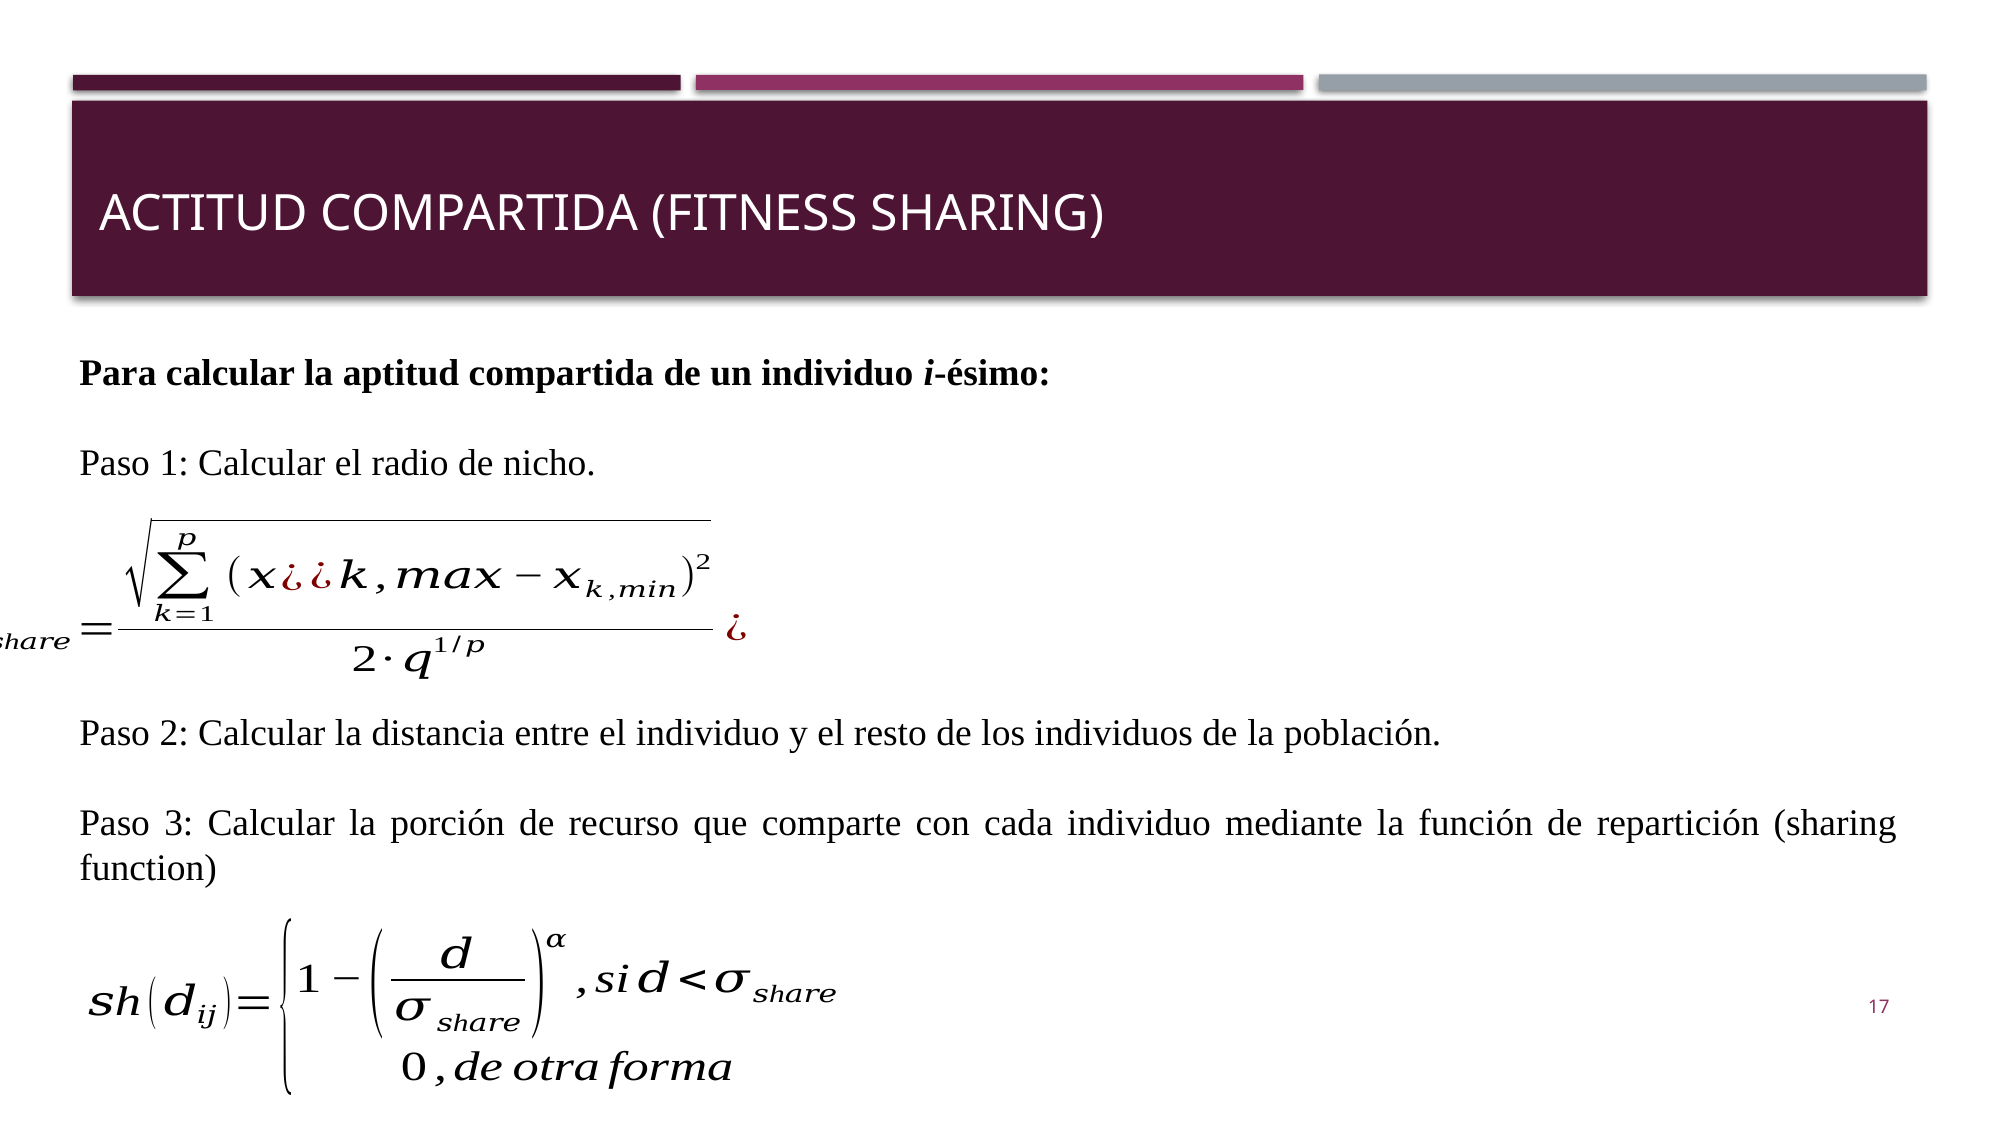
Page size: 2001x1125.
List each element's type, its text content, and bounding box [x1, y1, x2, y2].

slide_number 17 [1732, 977, 1905, 1037]
text_box Para calcular la aptitud compartida de un individuo i-ésimo: Paso 1: Calcular el radio de nicho. Paso 2: Calcular la distancia entre el individuo y el resto de los individuos de la población. Paso 3: Calcular la porción de recurso que comparte con cada individuo mediante la función de repartición (sharing function) [64, 340, 1915, 896]
text_box Actitud compartida (fitness sharing) [84, 109, 1895, 248]
